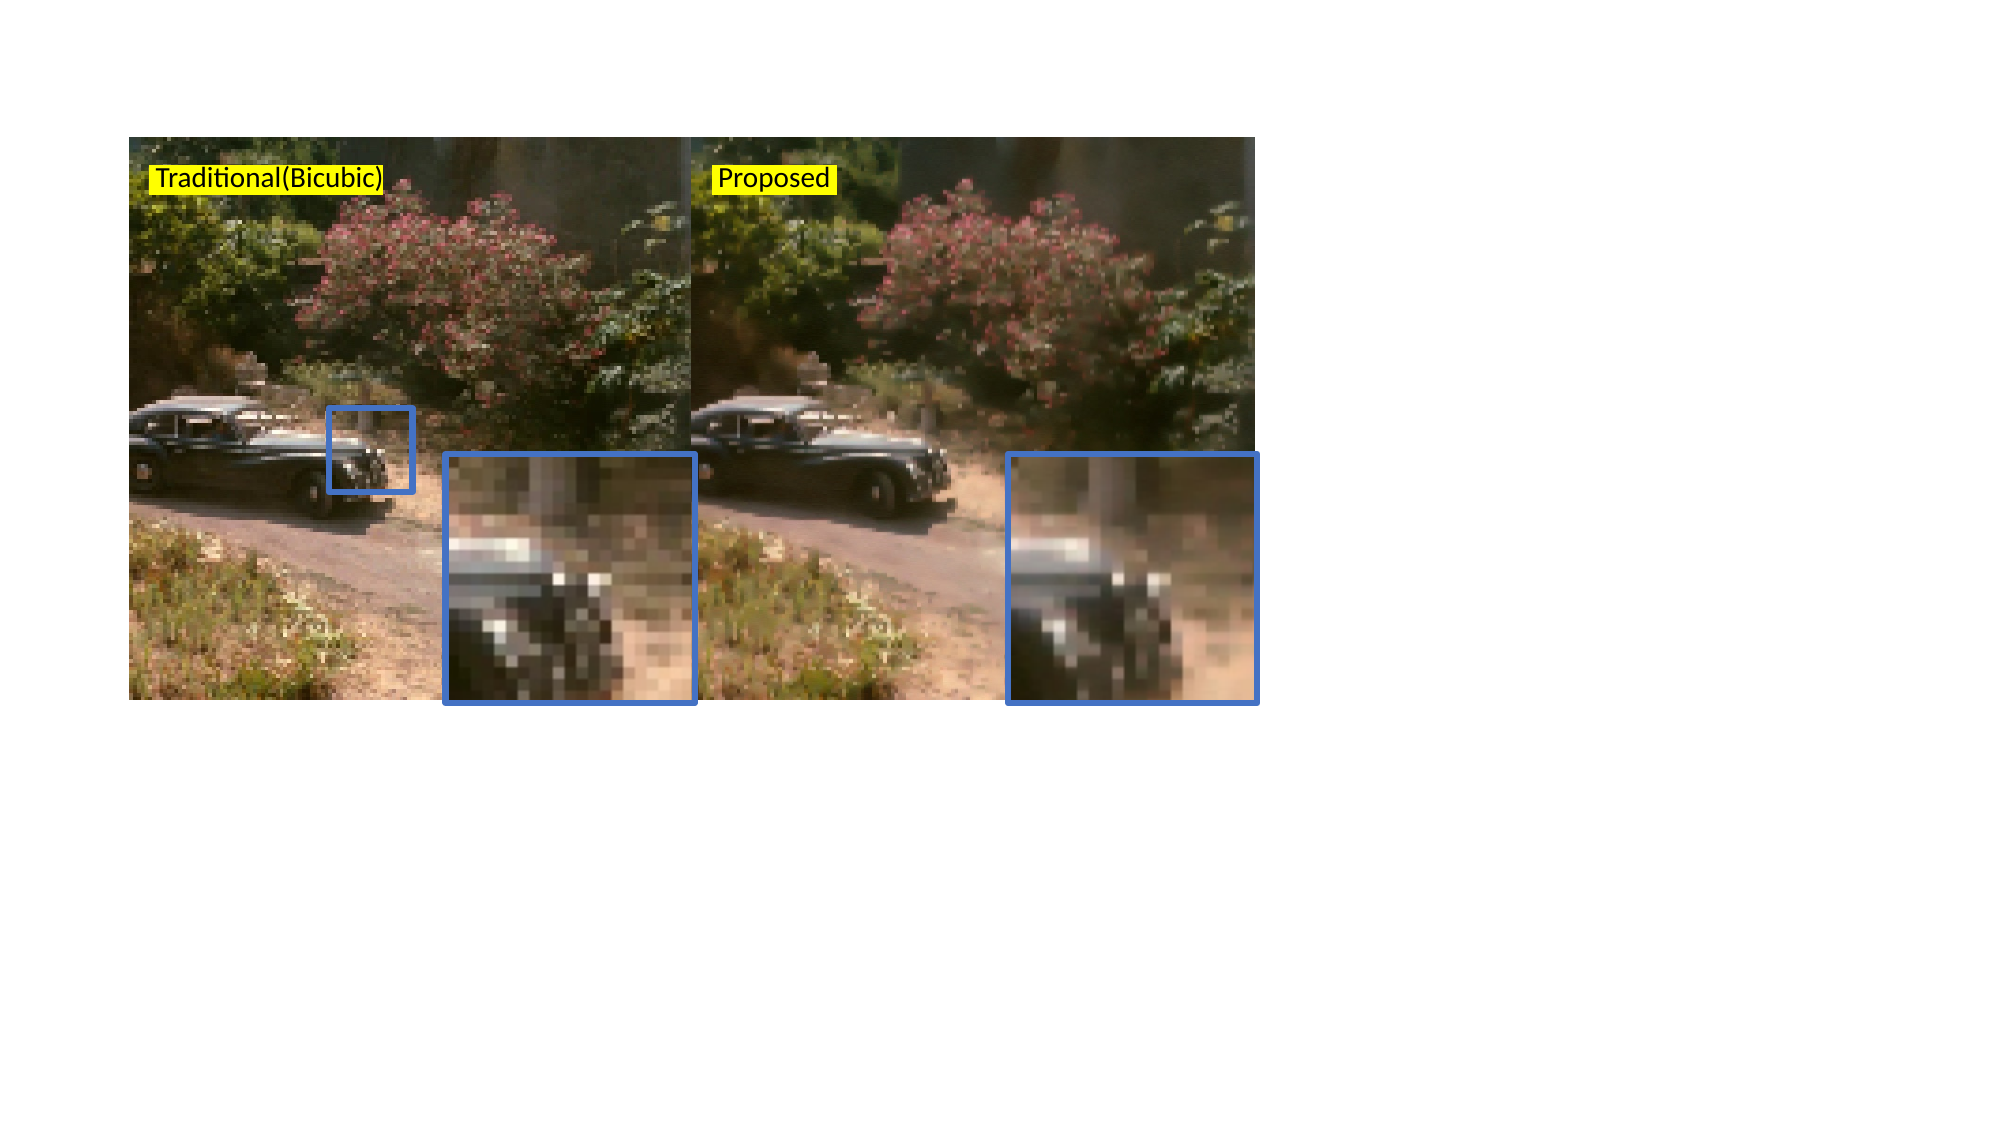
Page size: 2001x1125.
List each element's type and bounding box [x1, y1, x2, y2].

picture [129, 137, 1255, 700]
